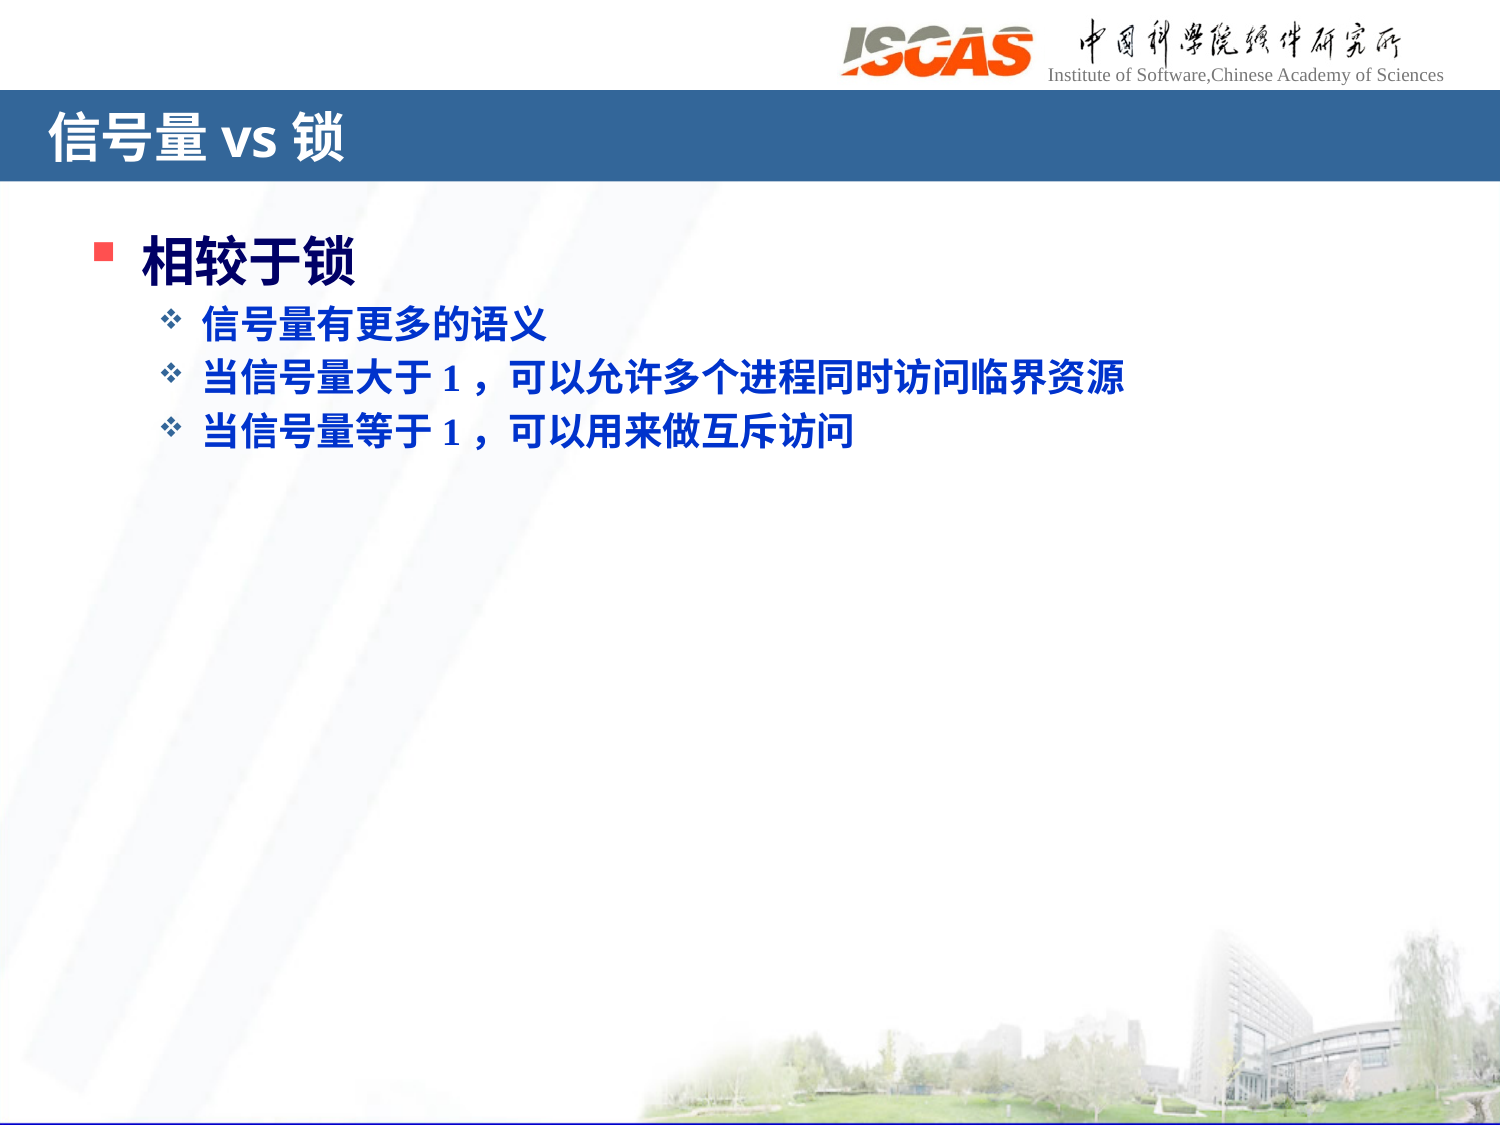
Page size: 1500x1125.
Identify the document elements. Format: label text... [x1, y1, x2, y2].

list 相较于锁 信号量有更多的语义 当信号量大于1，可以允许多个进程同时访问临界资源 当信号量等于1，可以用来做互斥访问 [73, 219, 1427, 1024]
picture [837, 18, 1045, 87]
picture [1077, 15, 1402, 71]
picture [0, 182, 1500, 1125]
title 信号量vs锁 [0, 89, 1500, 182]
